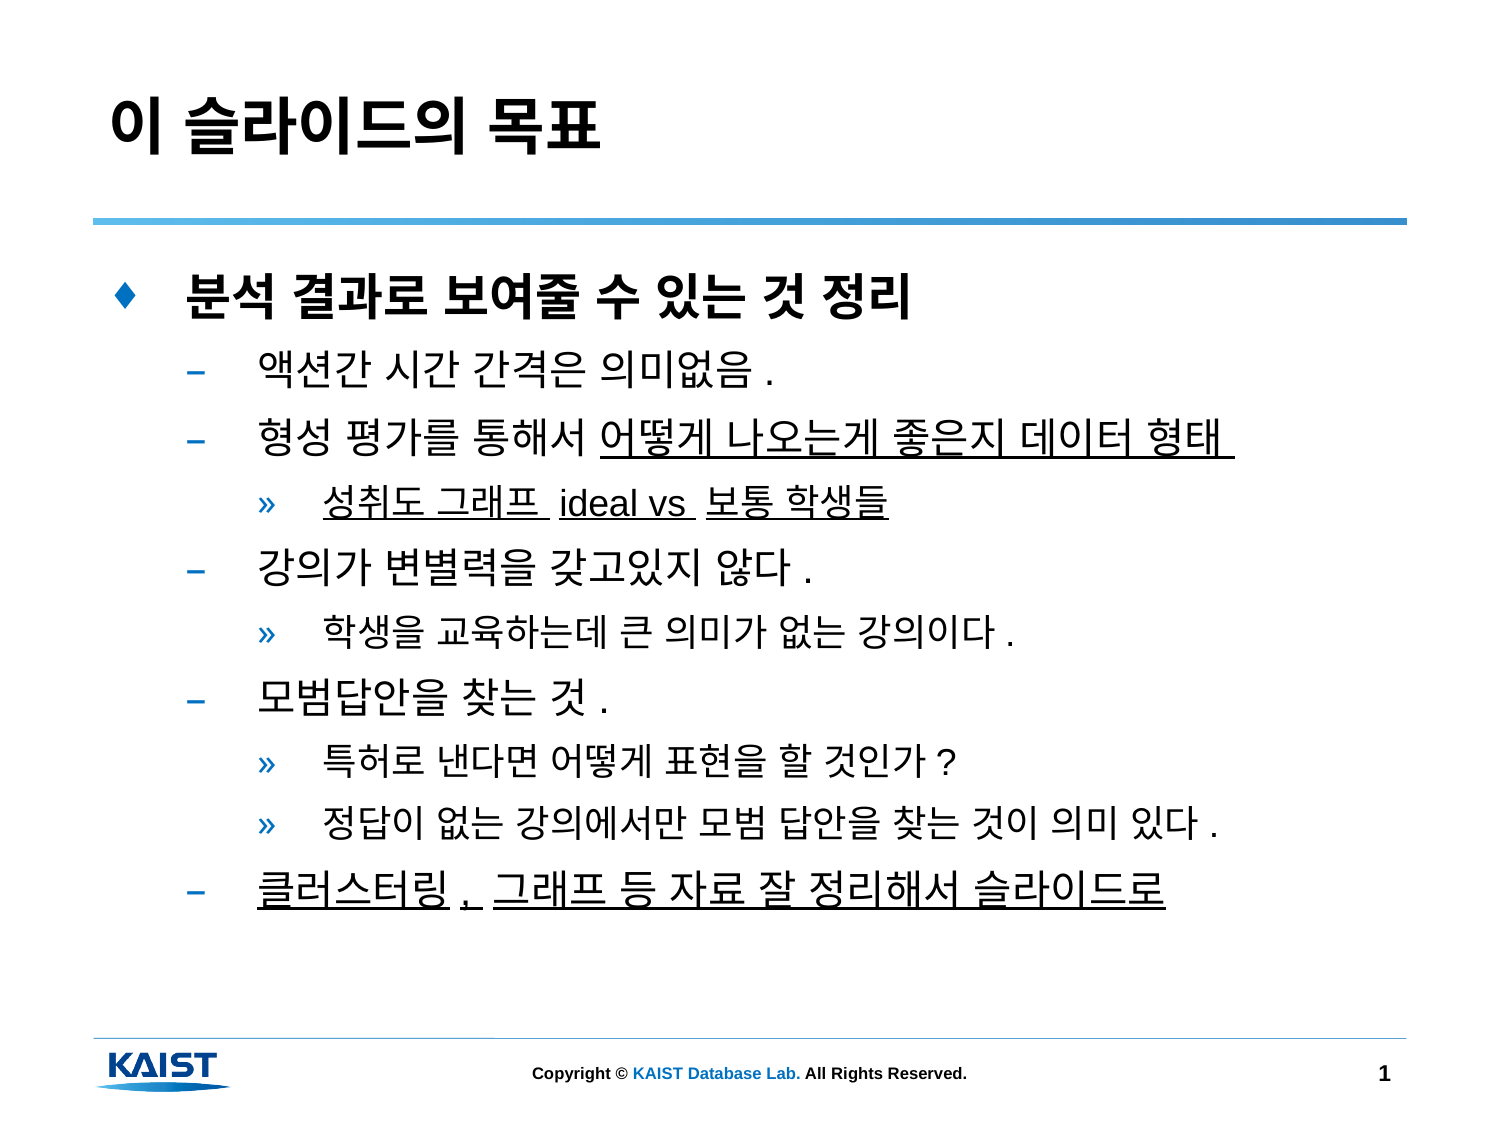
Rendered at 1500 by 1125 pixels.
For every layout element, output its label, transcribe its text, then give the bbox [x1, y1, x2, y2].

picture [94, 1049, 232, 1095]
slide_number 1 [1080, 1044, 1407, 1100]
list 분석 결과로 보여줄 수 있는 것 정리 액션간 시간 간격은 의미없음. 형성 평가를 통해서 어떻게 나오는게 좋은지 데이터 형태 성취도 그래프 ideal vs 보통 학생들 강의가 변별력을 갖고있지 않다. 학생을 교육하는데 큰 의미가 없는 강의이다. 모범답안을 찾는 것. 특허로 낸다면 어떻게 표현을 할 것인가? 정답이 없는 강의에서만 모범 답안을 찾는 것이 의미 있다. 클러스터링, 그래프 등 자료 잘 정리해서 슬라이드로 [93, 246, 1407, 1013]
title 이 슬라이드의 목표 [93, 50, 1407, 200]
